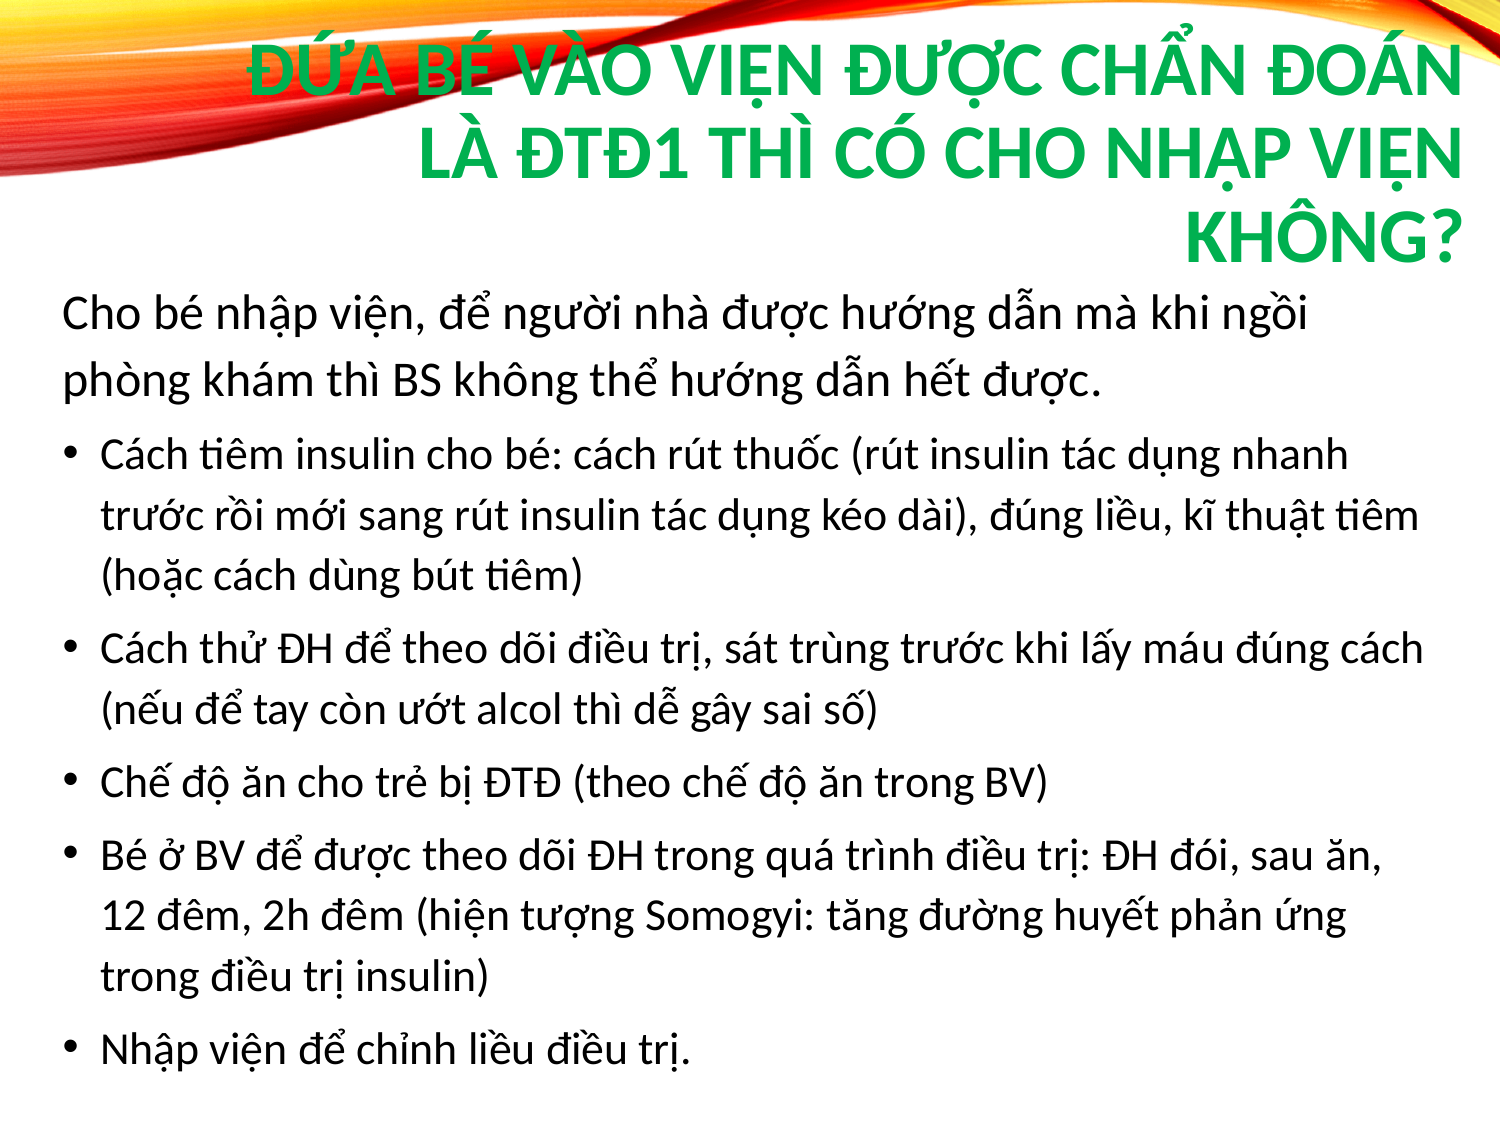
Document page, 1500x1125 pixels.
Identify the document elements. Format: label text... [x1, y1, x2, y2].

picture [0, 0, 1500, 178]
list Cho bé nhập viện, để người nhà được hướng dẫn mà khi ngồi phòng khám thì BS không thể hướng dẫn hết được. Cách tiêm insulin cho bé: cách rút thuốc (rút insulin tác dụng nhanh trước rồi mới sang rút insulin tác dụng kéo dài), đúng liều, kĩ thuật tiêm (hoặc cách dùng bút tiêm) Cách thử ĐH để theo dõi điều trị, sát trùng trước khi lấy máu đúng cách (nếu để tay còn ướt alcol thì dễ gây sai số) Chế độ ăn cho trẻ bị ĐTĐ (theo chế độ ăn trong BV) Bé ở BV để được theo dõi ĐH trong quá trình điều trị: ĐH đói, sau ăn, 12 đêm, 2h đêm (hiện tượng Somogyi: tăng đường huyết phản ứng trong điều trị insulin) Nhập viện để chỉnh liều điều trị. [47, 266, 1453, 1069]
title Đứa bé vào viện được chẩn đoán là ĐTĐ1 thì có cho nhập viện không? [167, 19, 1481, 288]
